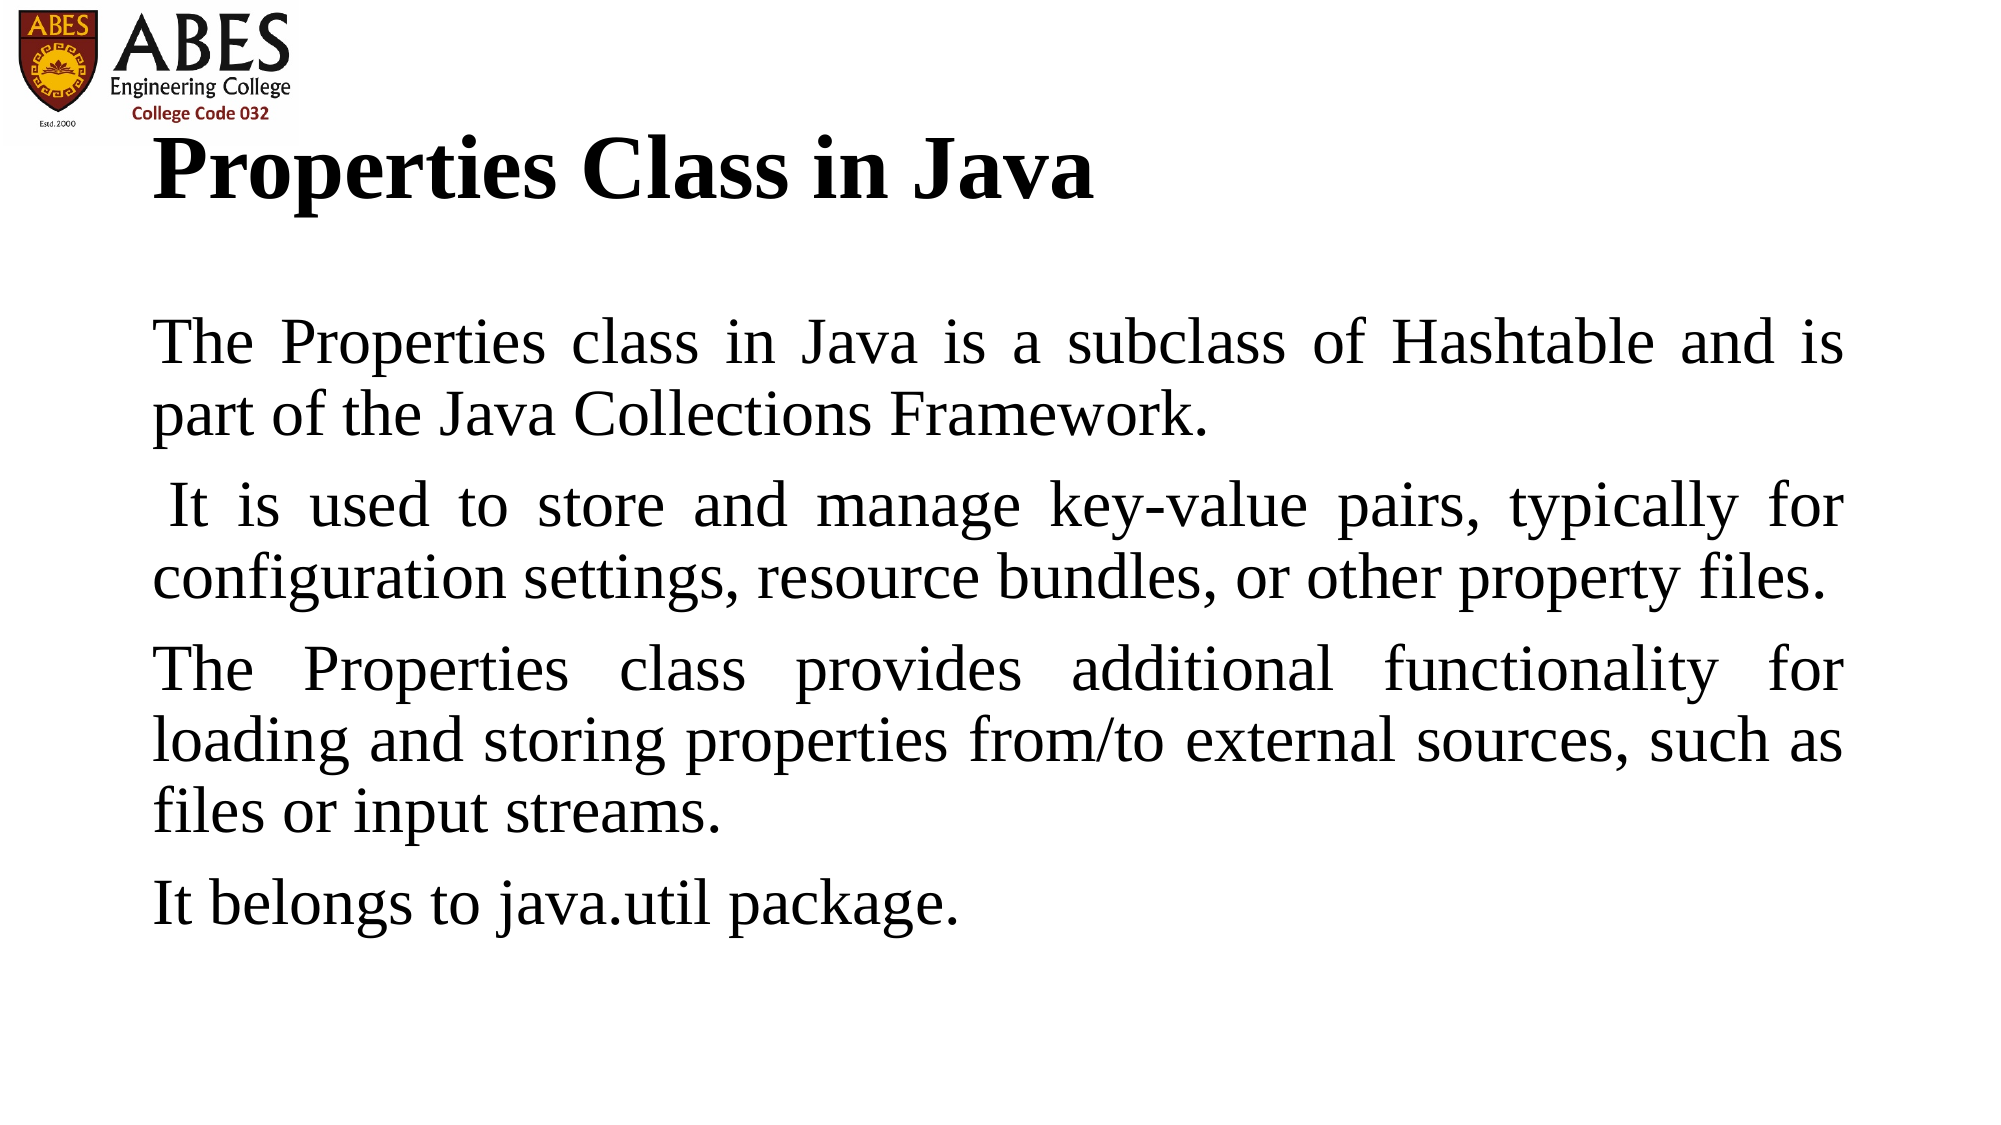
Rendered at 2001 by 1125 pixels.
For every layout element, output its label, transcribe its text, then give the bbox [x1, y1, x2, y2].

title Properties Class in Java [137, 59, 1863, 278]
picture [3, 0, 299, 146]
list The Properties class in Java is a subclass of Hashtable and is part of the Java Collections Framework. It is used to store and manage key-value pairs, typically for configuration settings, resource bundles, or other property files. The Properties class provides additional functionality for loading and storing properties from/to external sources, such as files or input streams. It belongs to java.util package. [137, 299, 1863, 1014]
